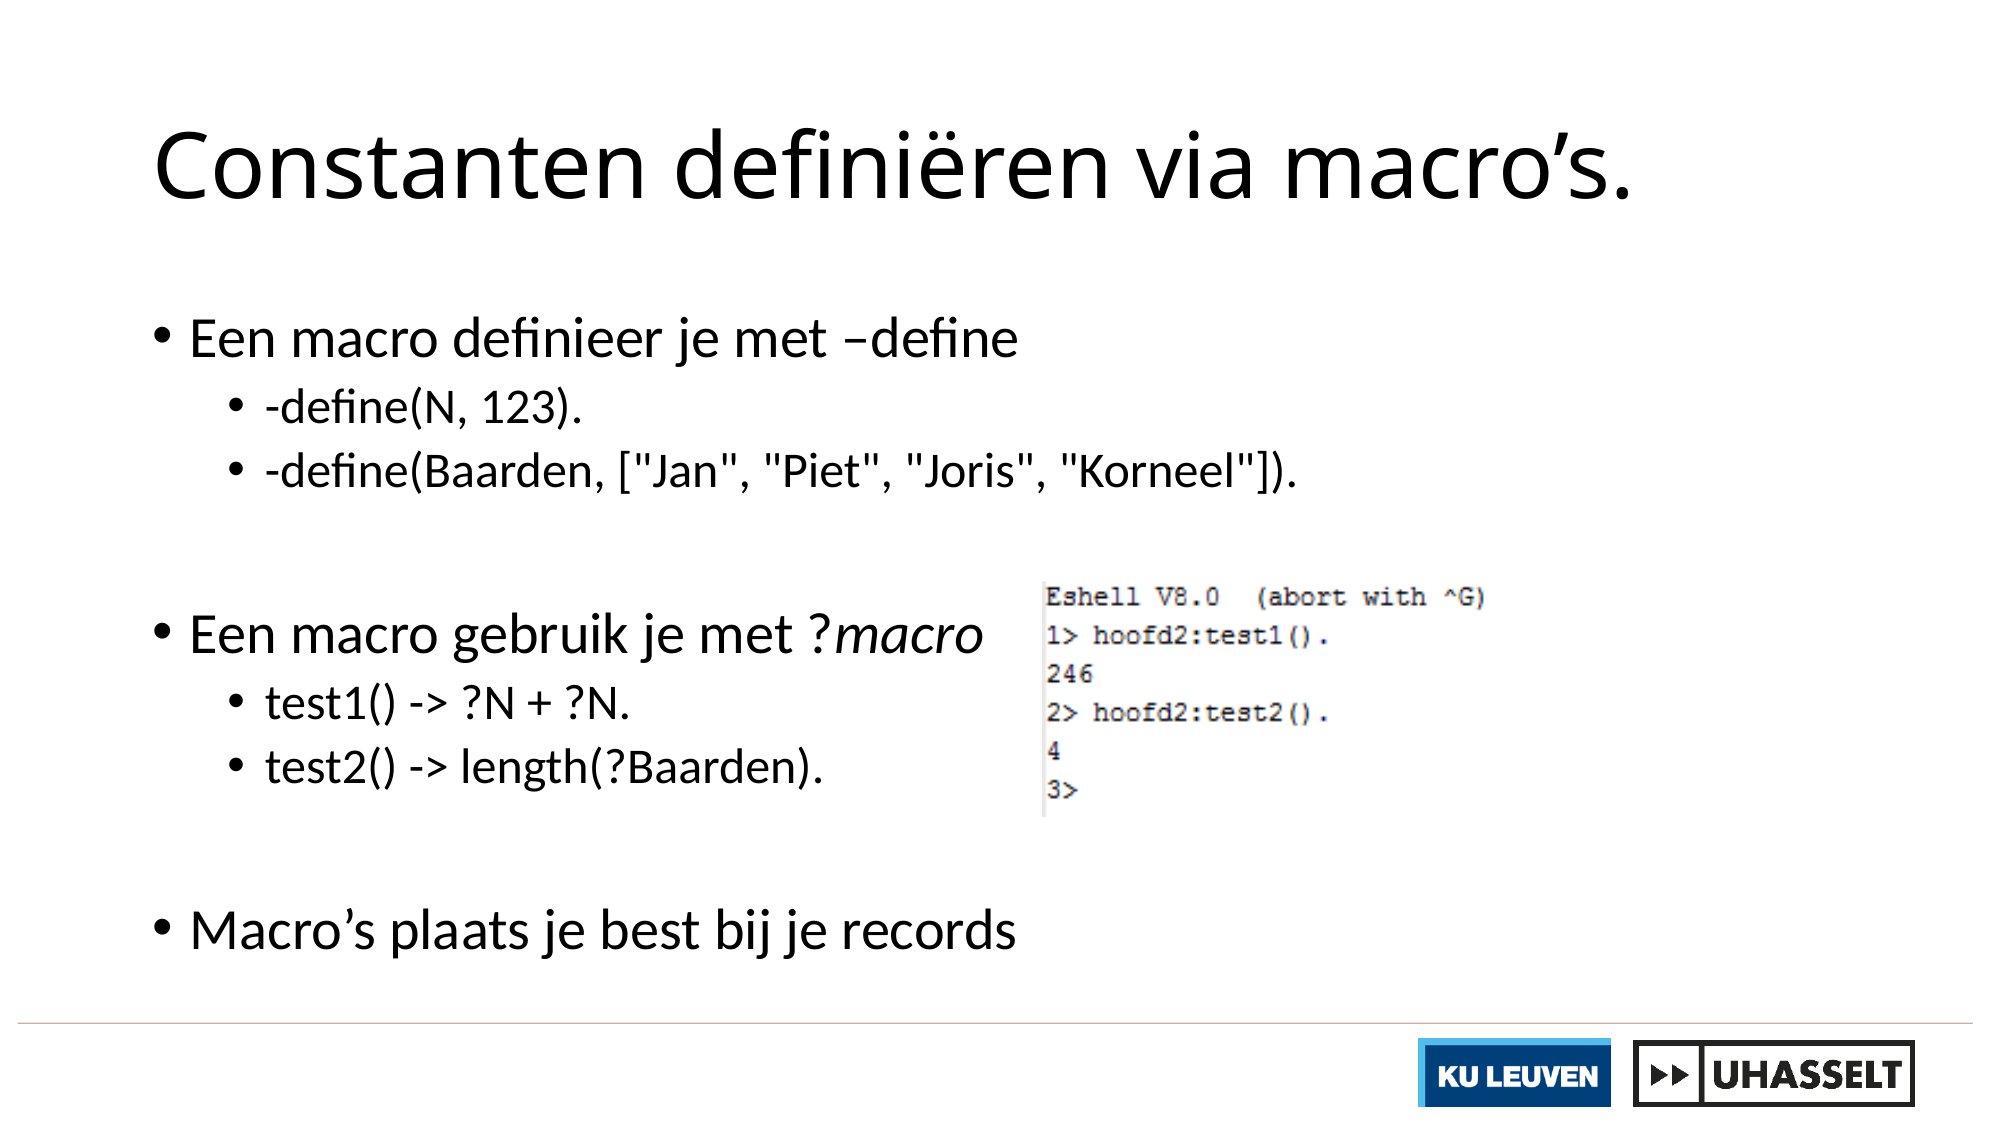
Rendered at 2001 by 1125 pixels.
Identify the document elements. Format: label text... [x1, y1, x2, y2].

picture [1418, 1038, 1611, 1107]
title Constanten definiëren via macro’s. [137, 59, 1863, 278]
list Een macro definieer je met –define -define(N, 123). -define(Baarden, ["Jan", "Piet", "Joris", "Korneel"]). Een macro gebruik je met ?macro test1() -> ?N + ?N. test2() -> length(?Baarden). Macro’s plaats je best bij je records [137, 299, 1863, 1014]
picture [1042, 581, 1511, 817]
picture [1633, 1040, 1915, 1107]
